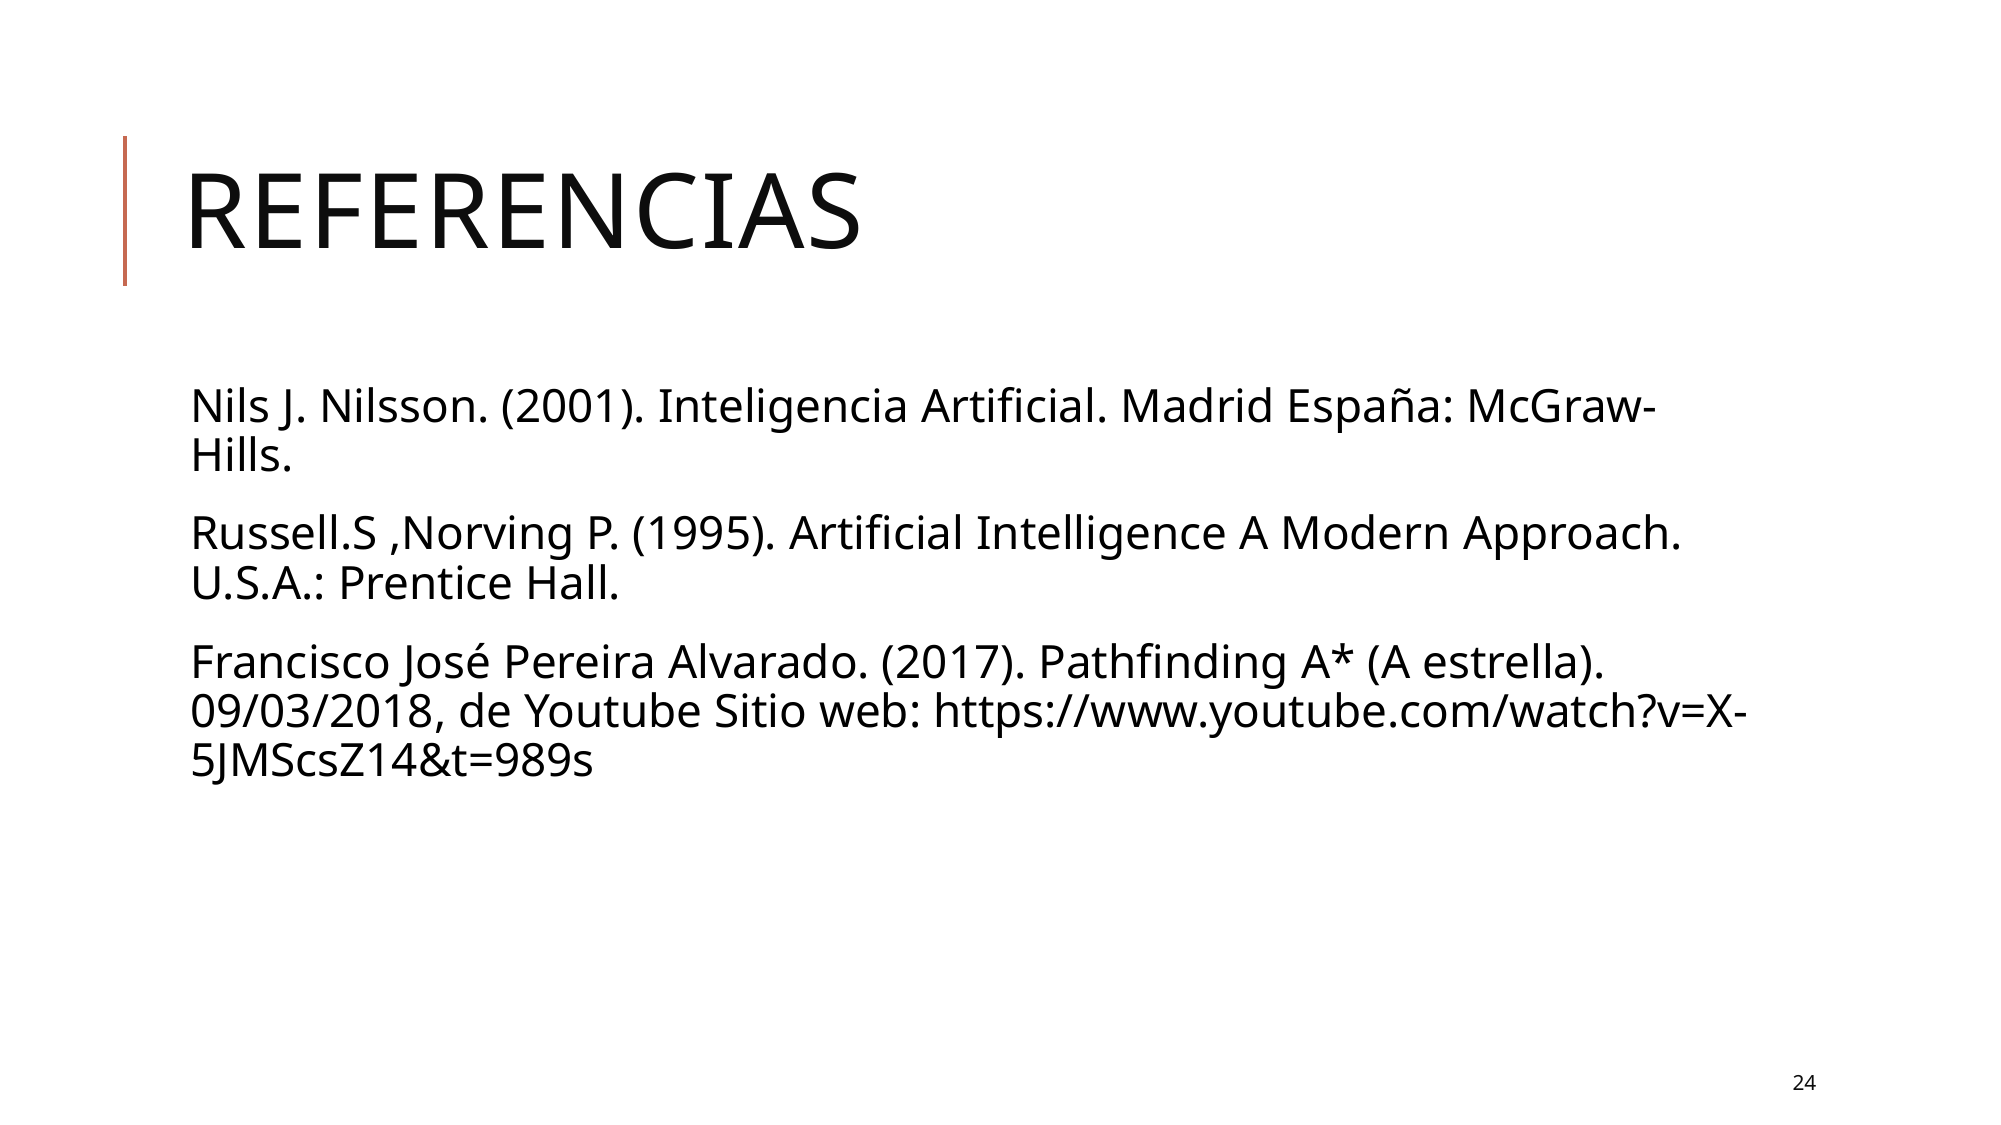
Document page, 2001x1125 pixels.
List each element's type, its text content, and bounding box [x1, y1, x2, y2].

list Nils J. Nilsson. (2001). Inteligencia Artificial. Madrid España: McGraw-Hills. Russell.S ,Norving P. (1995). Artificial Intelligence A Modern Approach. U.S.A.: Prentice Hall. Francisco José Pereira Alvarado. (2017). Pathfinding A* (A estrella). 09/03/2018, de Youtube Sitio web: https://www.youtube.com/watch?v=X-5JMScsZ14&t=989s [168, 375, 1763, 1035]
slide_number 24 [1777, 1061, 1938, 1107]
title referencias [168, 96, 1763, 342]
